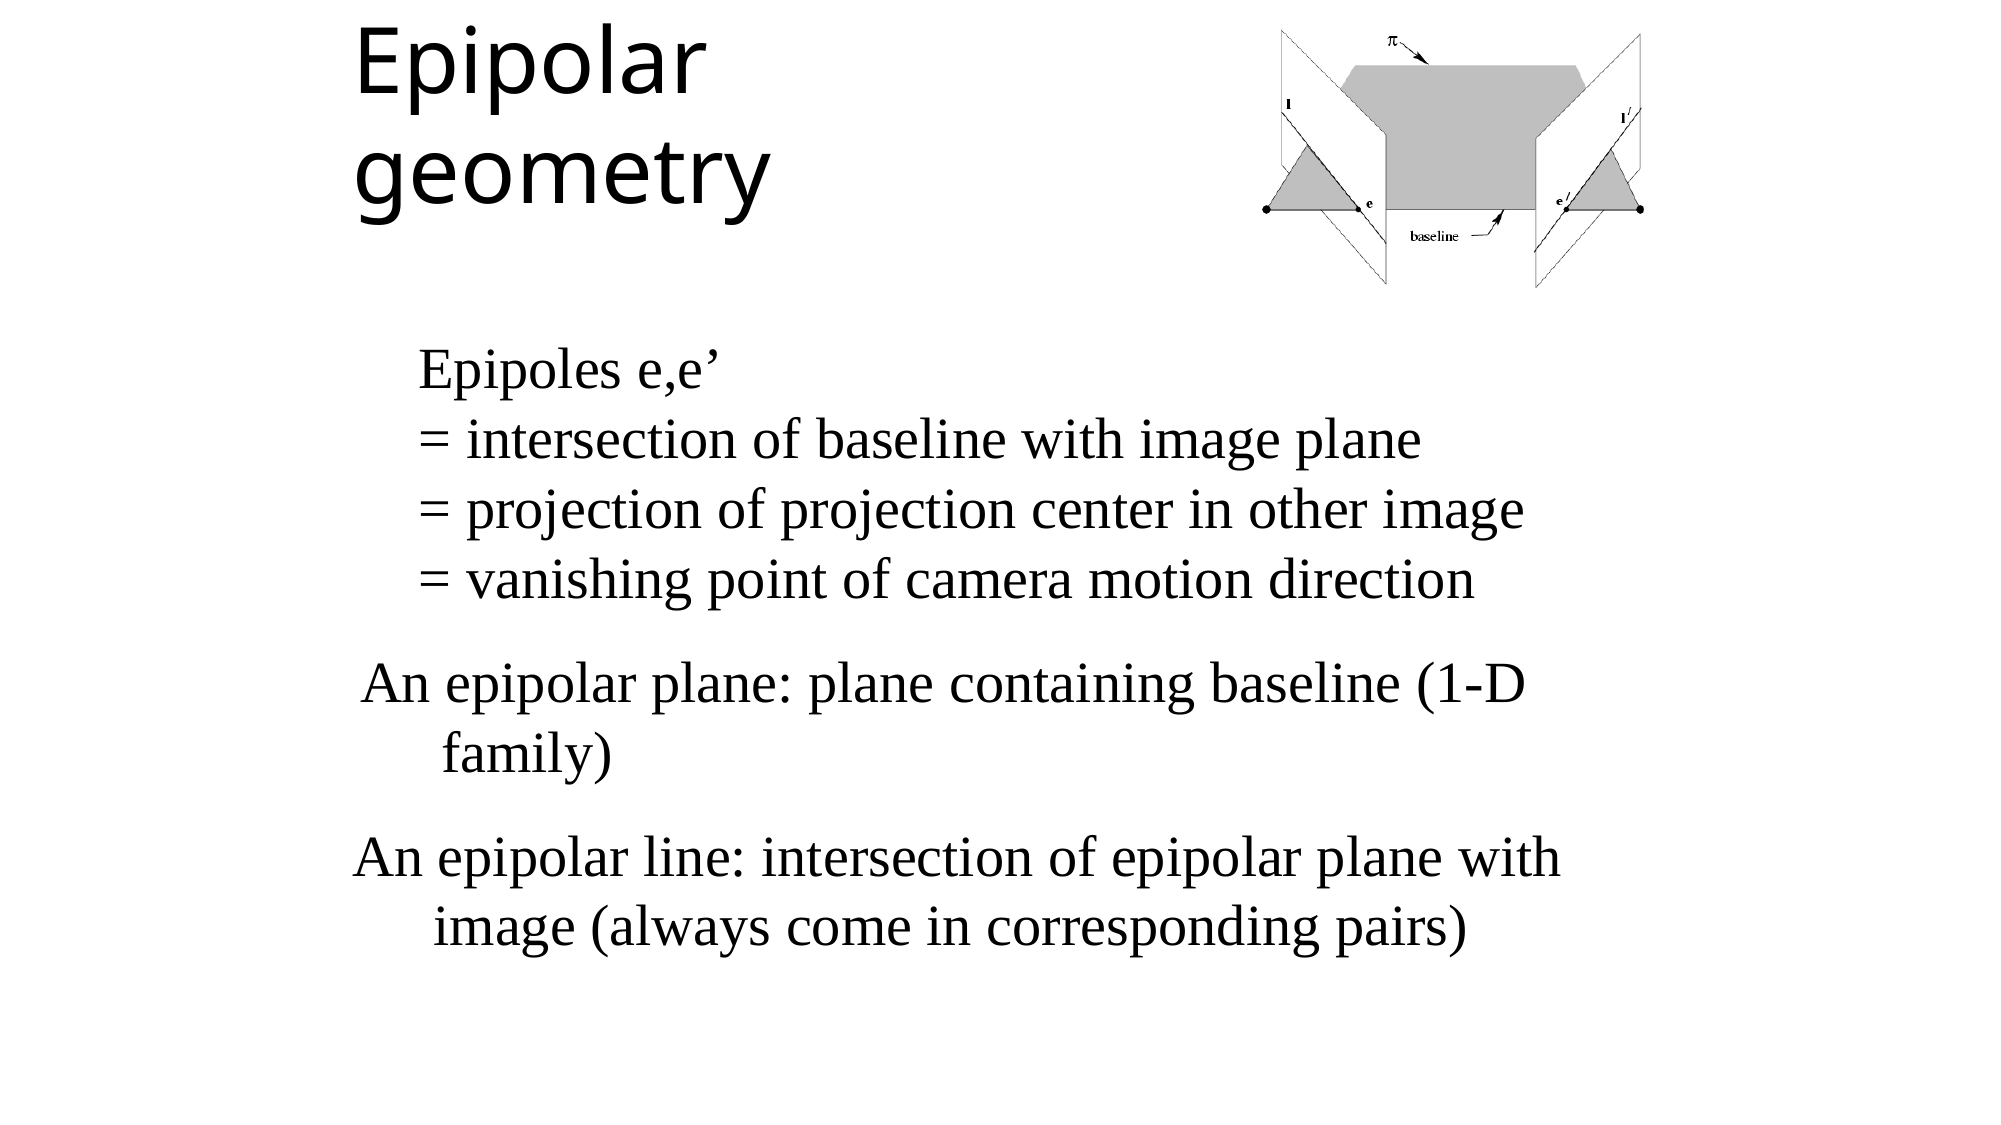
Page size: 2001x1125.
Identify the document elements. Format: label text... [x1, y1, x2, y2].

text_box Epipoles e,e’ = intersection of baseline with image plane = projection of projection center in other image = vanishing point of camera motion direction An epipolar plane: plane containing baseline (1-D family) An epipolar line: intersection of epipolar plane with image (always come in corresponding pairs) [350, 328, 1658, 958]
picture [1262, 29, 1644, 288]
title Epipolar geometry [350, 0, 1093, 223]
